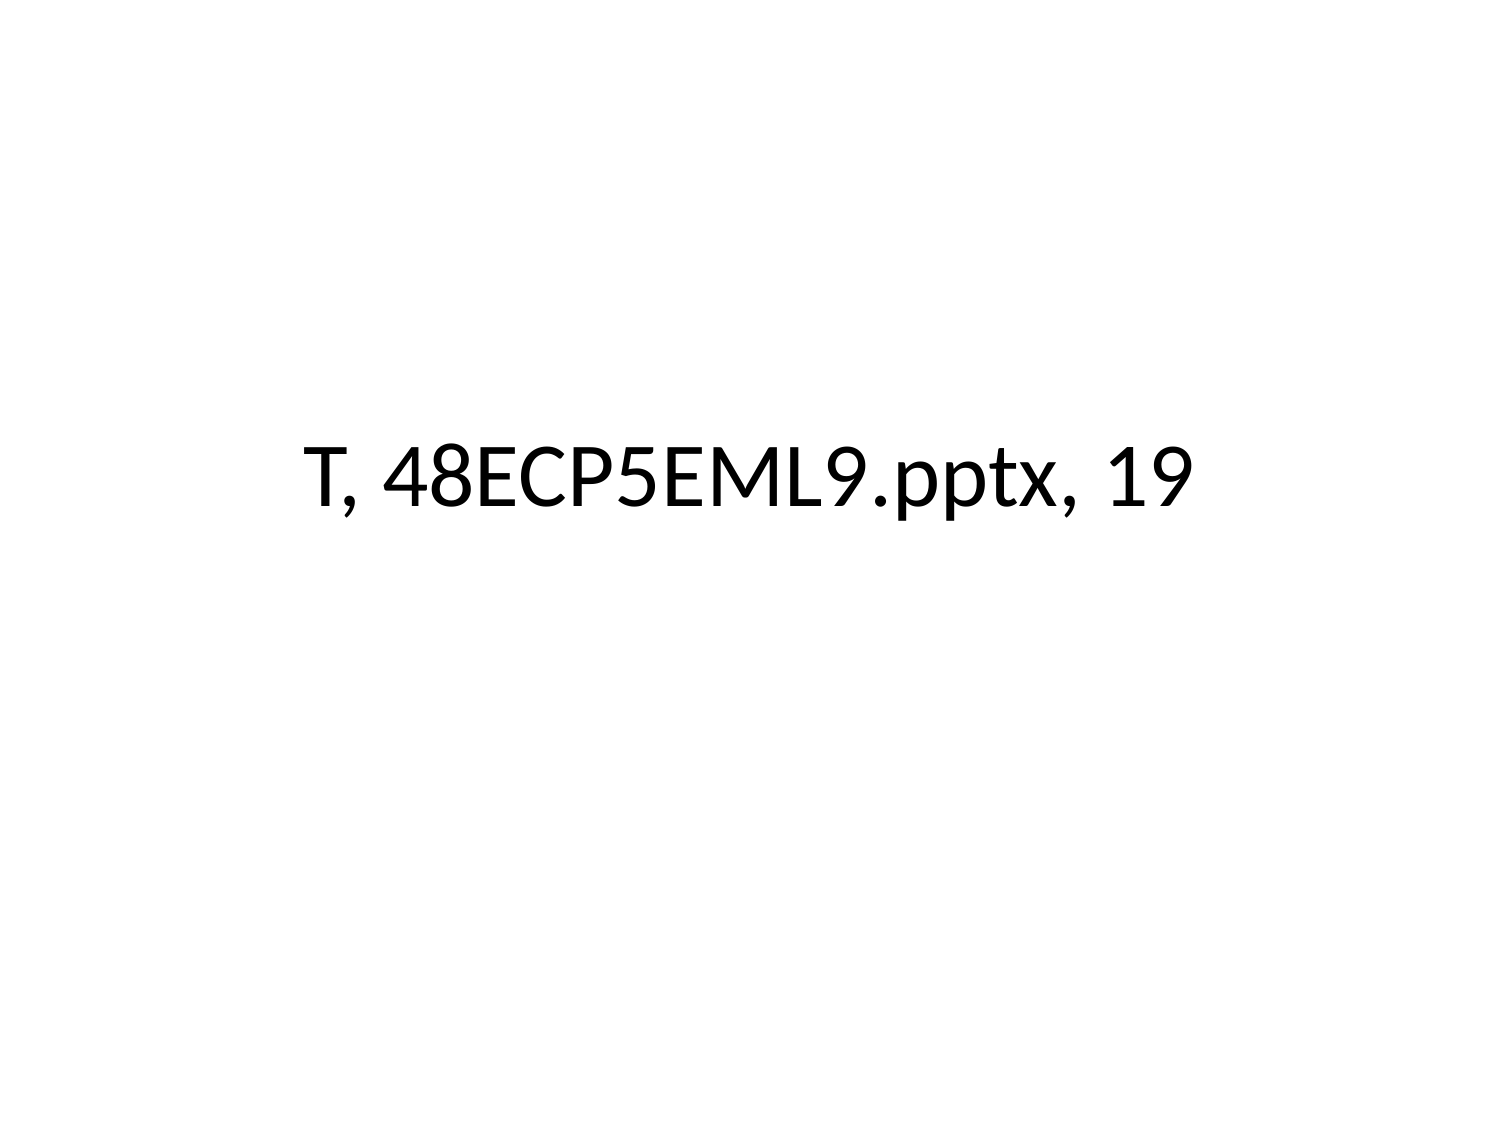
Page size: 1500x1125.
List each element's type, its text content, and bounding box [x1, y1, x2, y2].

title T, 48ECP5EML9.pptx, 19 [112, 349, 1388, 591]
